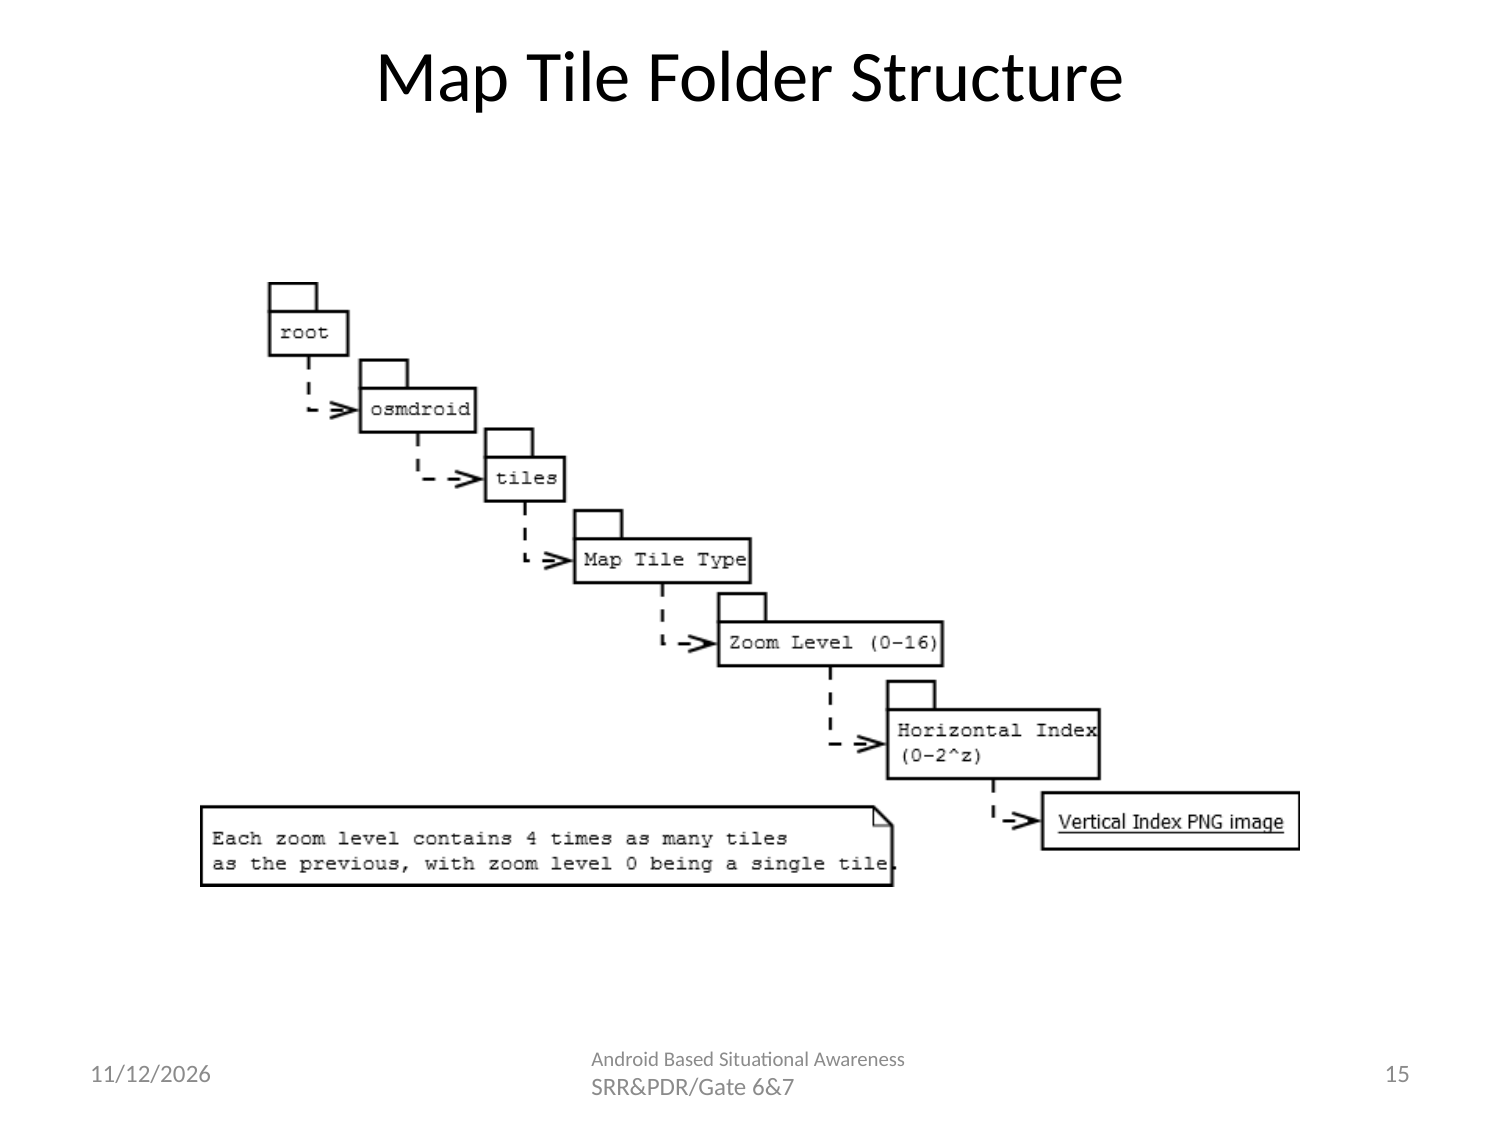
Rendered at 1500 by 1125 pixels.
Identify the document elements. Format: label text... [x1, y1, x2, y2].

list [200, 282, 1300, 887]
slide_number 15 [1074, 1042, 1425, 1103]
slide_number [75, 1042, 425, 1103]
title Map Tile Folder Structure [75, 21, 1425, 125]
